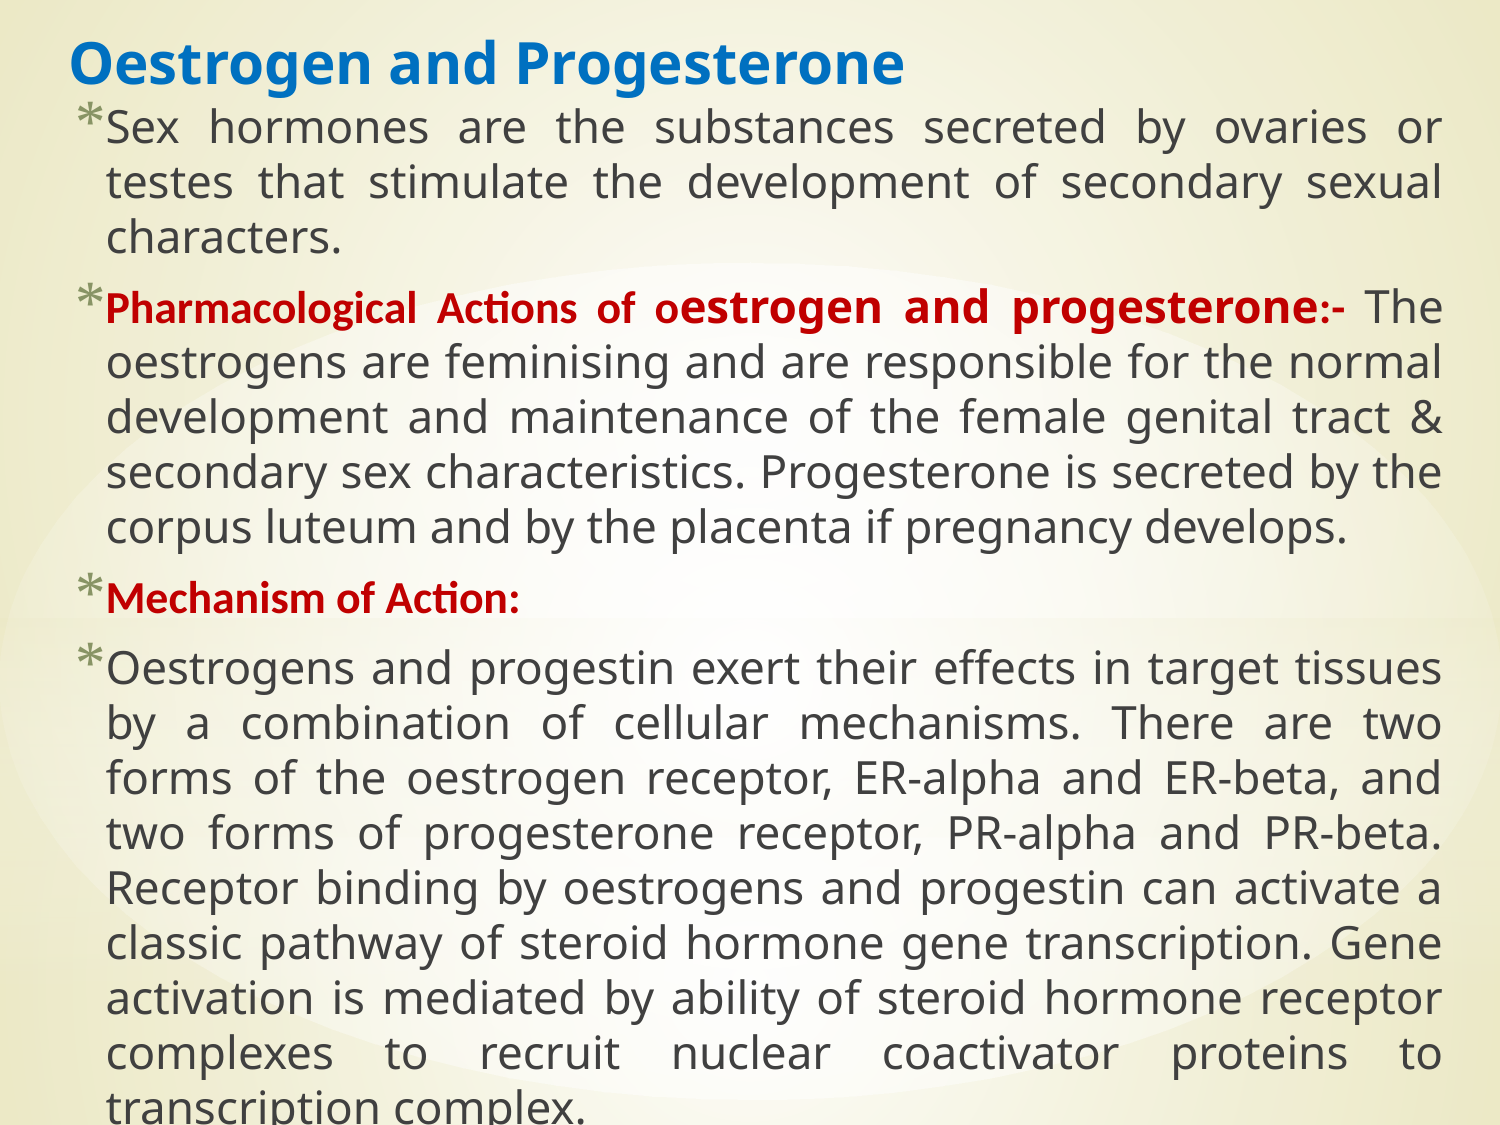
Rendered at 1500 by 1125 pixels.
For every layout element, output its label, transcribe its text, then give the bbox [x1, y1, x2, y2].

title Oestrogen and Progesterone [53, 19, 1459, 90]
list Sex hormones are the substances secreted by ovaries or testes that stimulate the development of secondary sexual characters. Pharmacological Actions of oestrogen and progesterone:- The oestrogens are feminising and are responsible for the normal development and maintenance of the female genital tract & secondary sex characteristics. Progesterone is secreted by the corpus luteum and by the placenta if pregnancy develops. Mechanism of Action: Oestrogens and progestin exert their effects in target tissues by a combination of cellular mechanisms. There are two forms of the oestrogen receptor, ER-alpha and ER-beta, and two forms of progesterone receptor, PR-alpha and PR-beta. Receptor binding by oestrogens and progestin can activate a classic pathway of steroid hormone gene transcription. Gene activation is mediated by ability of steroid hormone receptor complexes to recruit nuclear coactivator proteins to transcription complex. [53, 90, 1459, 1083]
